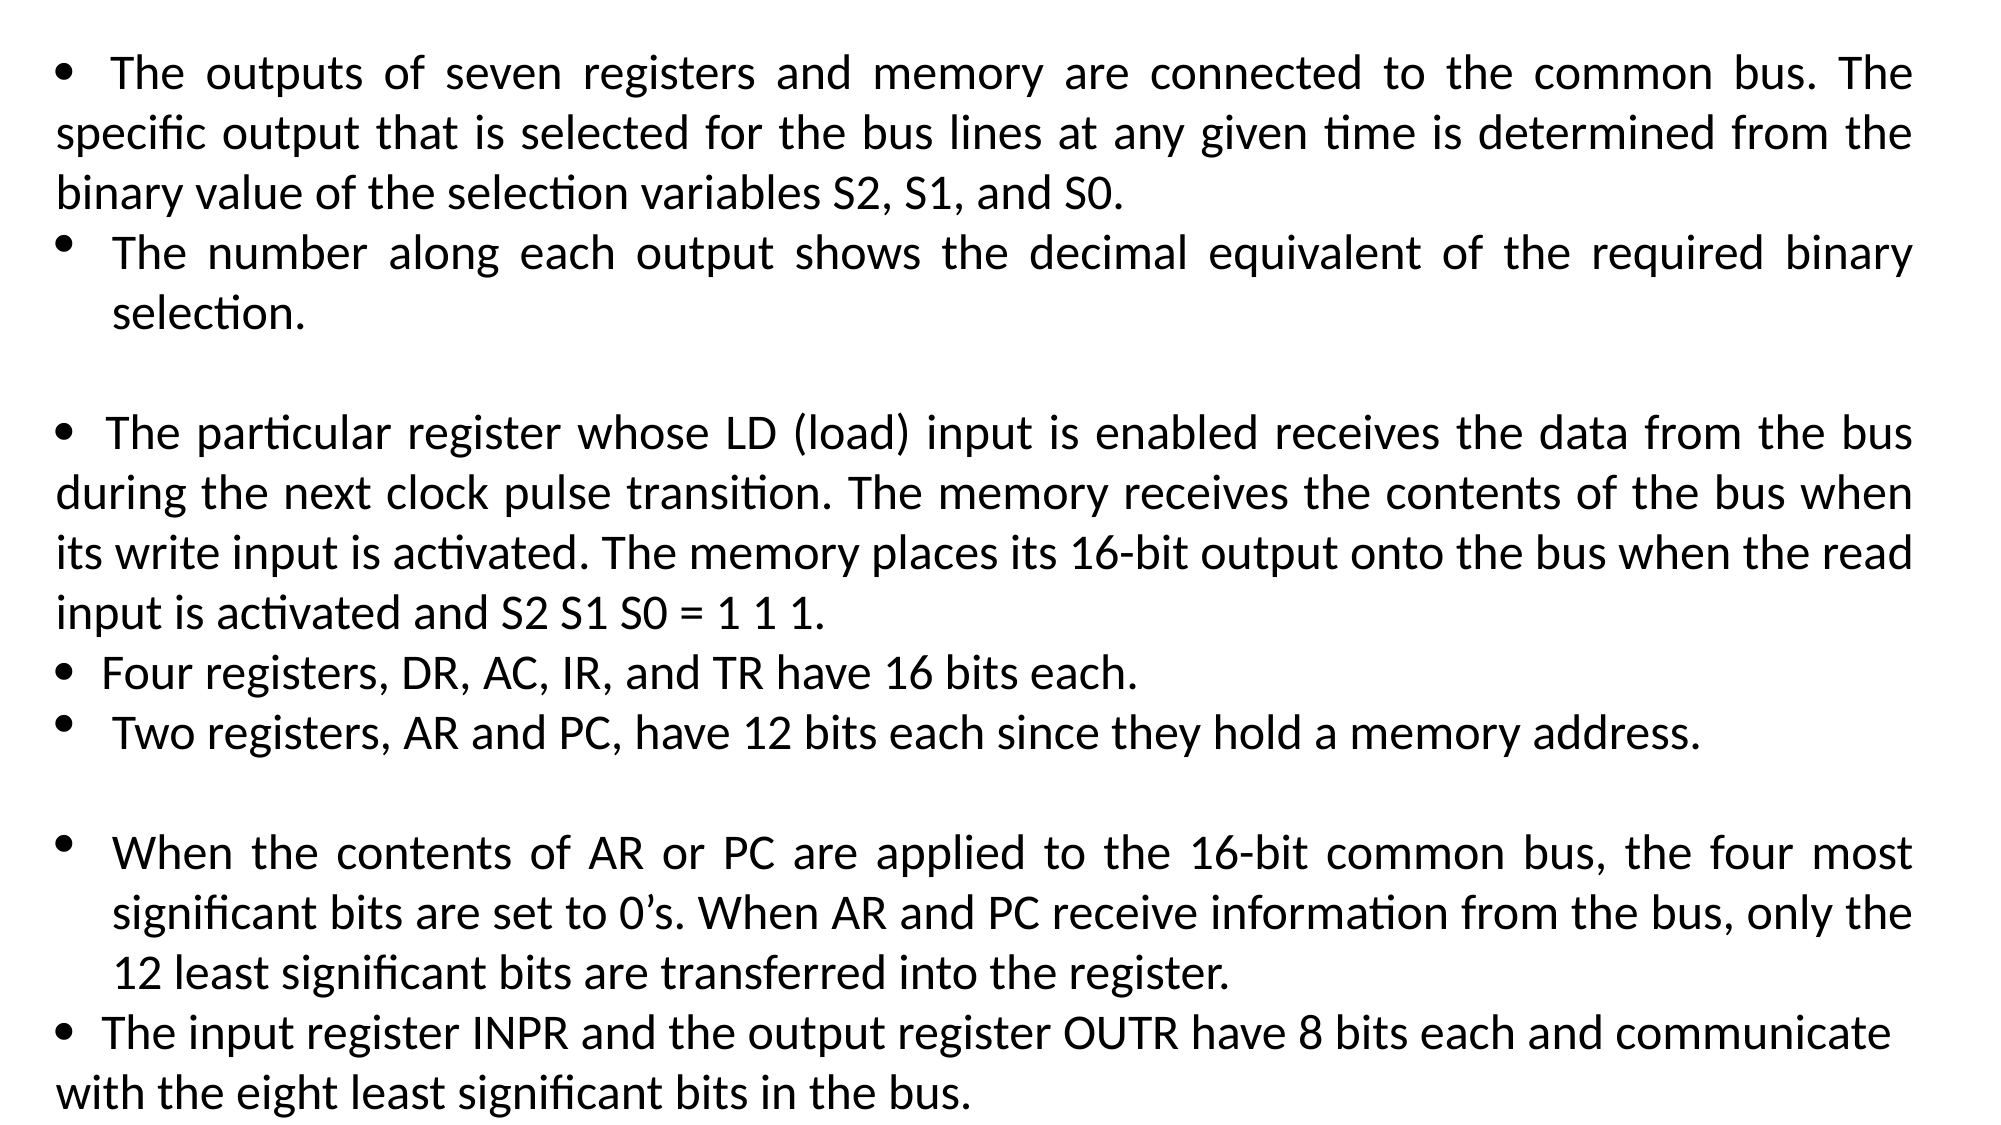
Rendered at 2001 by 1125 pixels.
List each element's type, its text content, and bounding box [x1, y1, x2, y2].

text_box  The outputs of seven registers and memory are connected to the common bus. The specific output that is selected for the bus lines at any given time is determined from the binary value of the selection variables S2, S1, and S0. The number along each output shows the decimal equivalent of the required binary selection.  The particular register whose LD (load) input is enabled receives the data from the bus during the next clock pulse transition. The memory receives the contents of the bus when its write input is activated. The memory places its 16-bit output onto the bus when the read input is activated and S2 S1 S0 = 1 1 1.  Four registers, DR, AC, IR, and TR have 16 bits each. Two registers, AR and PC, have 12 bits each since they hold a memory address. When the contents of AR or PC are applied to the 16-bit common bus, the four most significant bits are set to 0’s. When AR and PC receive information from the bus, only the 12 least significant bits are transferred into the register.  The input register INPR and the output register OUTR have 8 bits each and communicate with the eight least significant bits in the bus. [40, 32, 1930, 1125]
